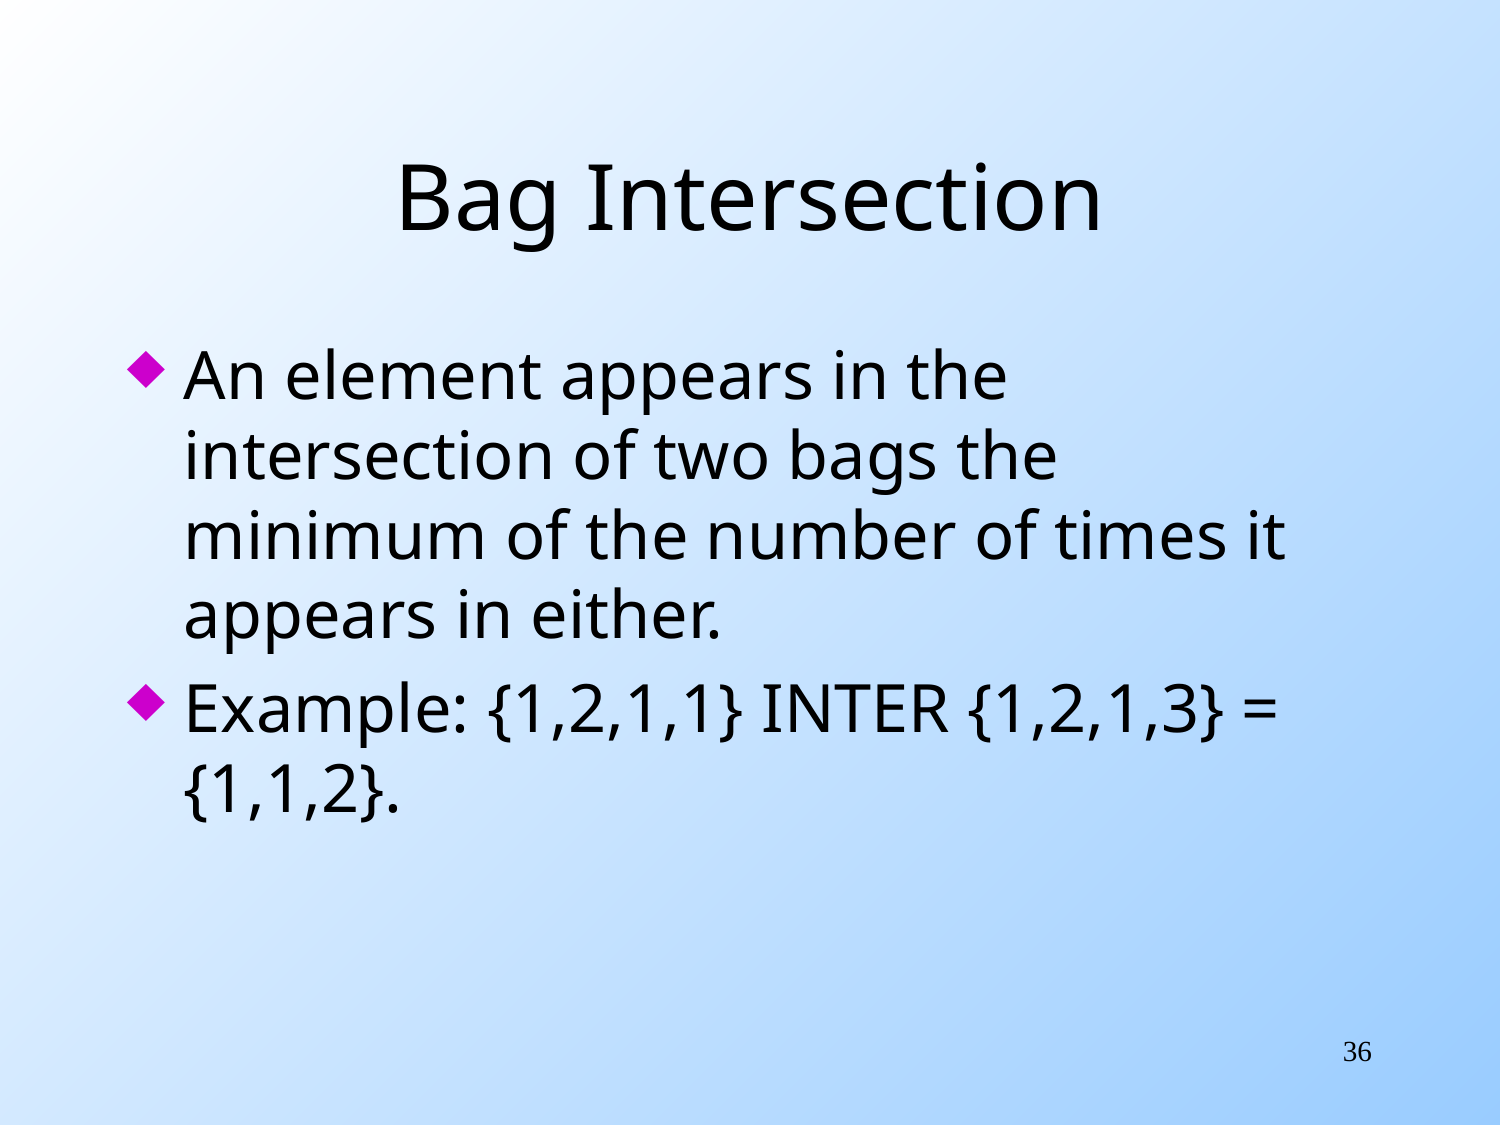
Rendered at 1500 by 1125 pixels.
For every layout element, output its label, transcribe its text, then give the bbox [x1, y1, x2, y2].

slide_number 36 [1074, 1025, 1388, 1100]
title Bag Intersection [112, 99, 1388, 288]
list An element appears in the intersection of two bags the minimum of the number of times it appears in either. Example: {1,2,1,1} INTER {1,2,1,3} = {1,1,2}. [112, 324, 1388, 1000]
